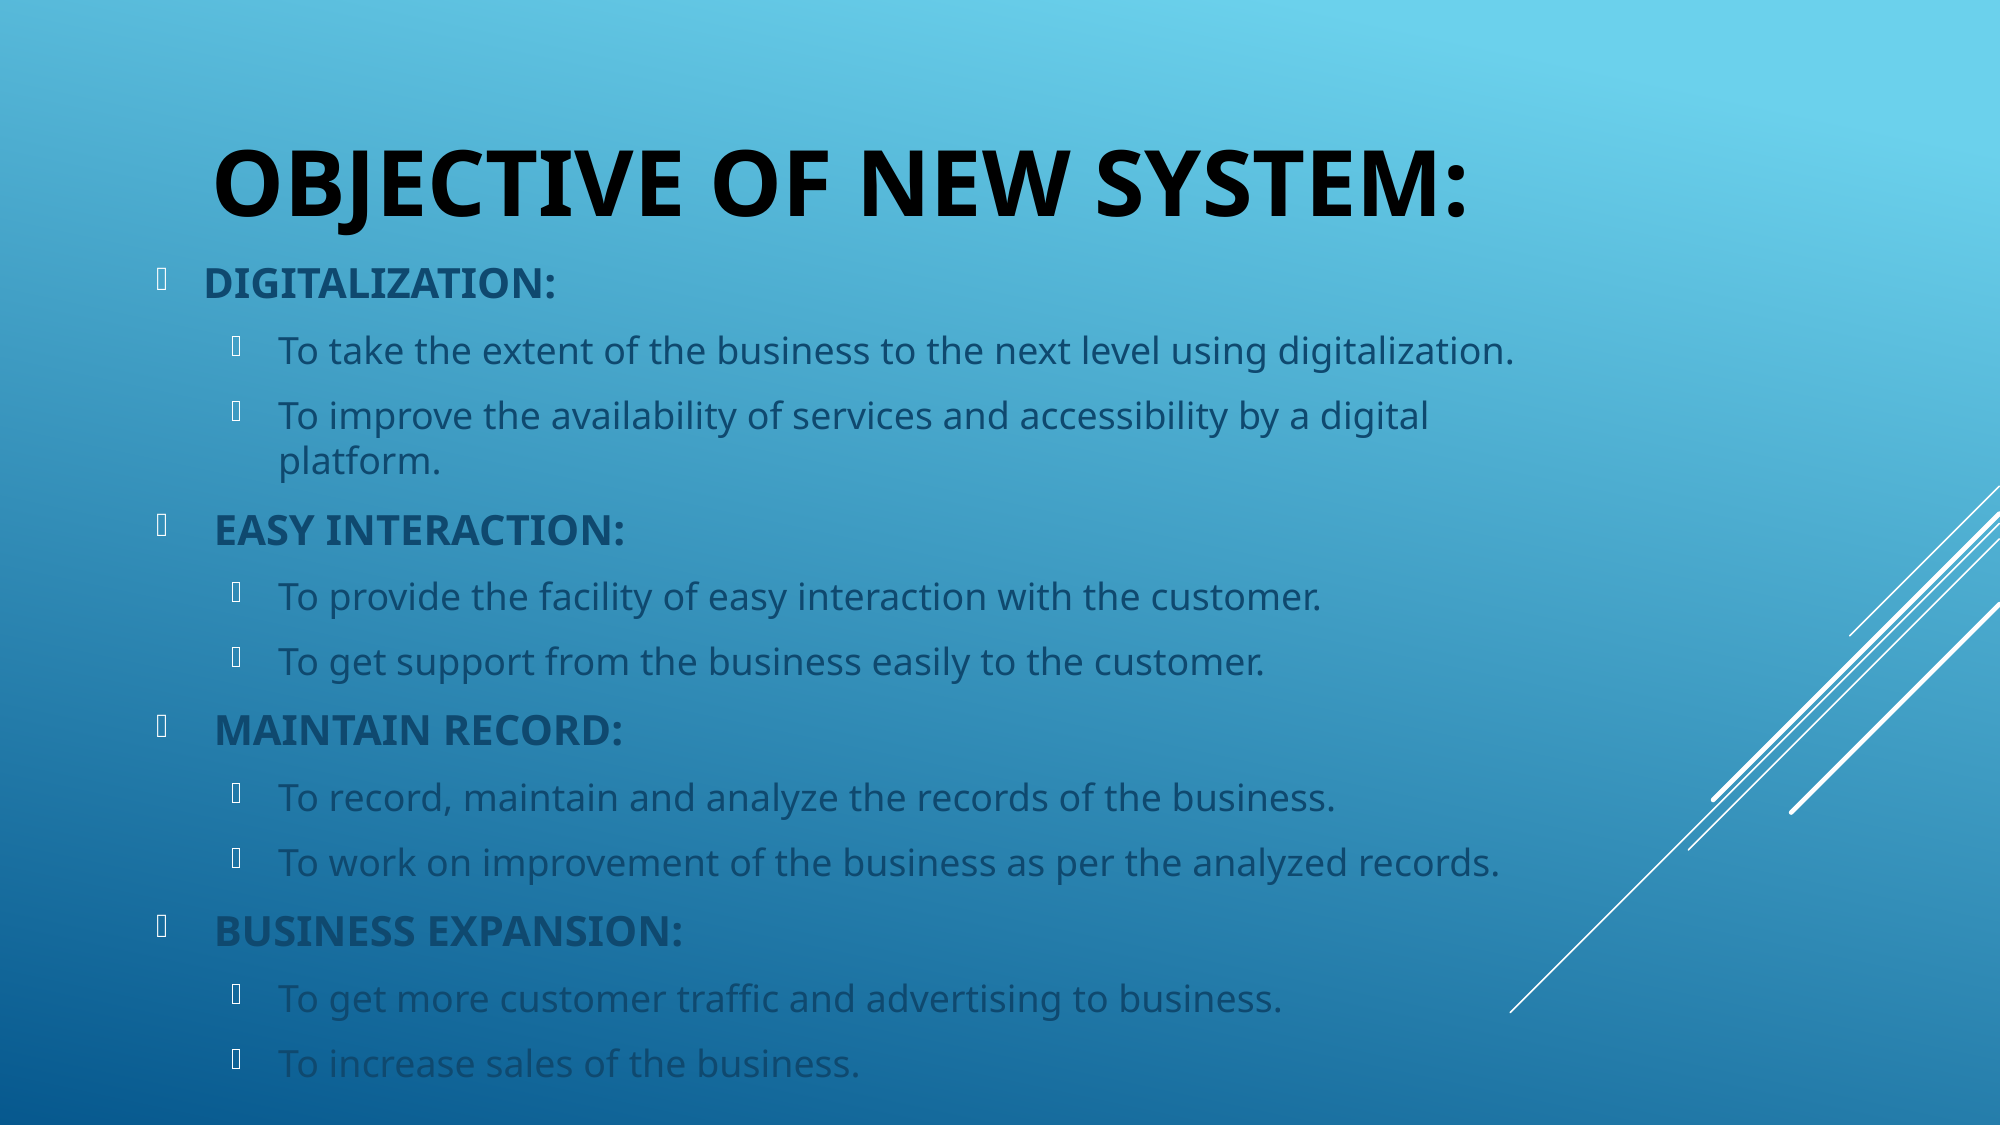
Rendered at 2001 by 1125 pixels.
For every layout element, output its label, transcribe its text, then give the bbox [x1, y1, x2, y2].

title OBJECTIVE OF NEW SYSTEM: [141, 55, 1542, 246]
list DIGITALIZATION: To take the extent of the business to the next level using digitalization. To improve the availability of services and accessibility by a digital platform. EASY INTERACTION: To provide the facility of easy interaction with the customer. To get support from the business easily to the customer. MAINTAIN RECORD: To record, maintain and analyze the records of the business. To work on improvement of the business as per the analyzed records. BUSINESS EXPANSION: To get more customer traffic and advertising to business. To increase sales of the business. [141, 246, 1605, 1096]
